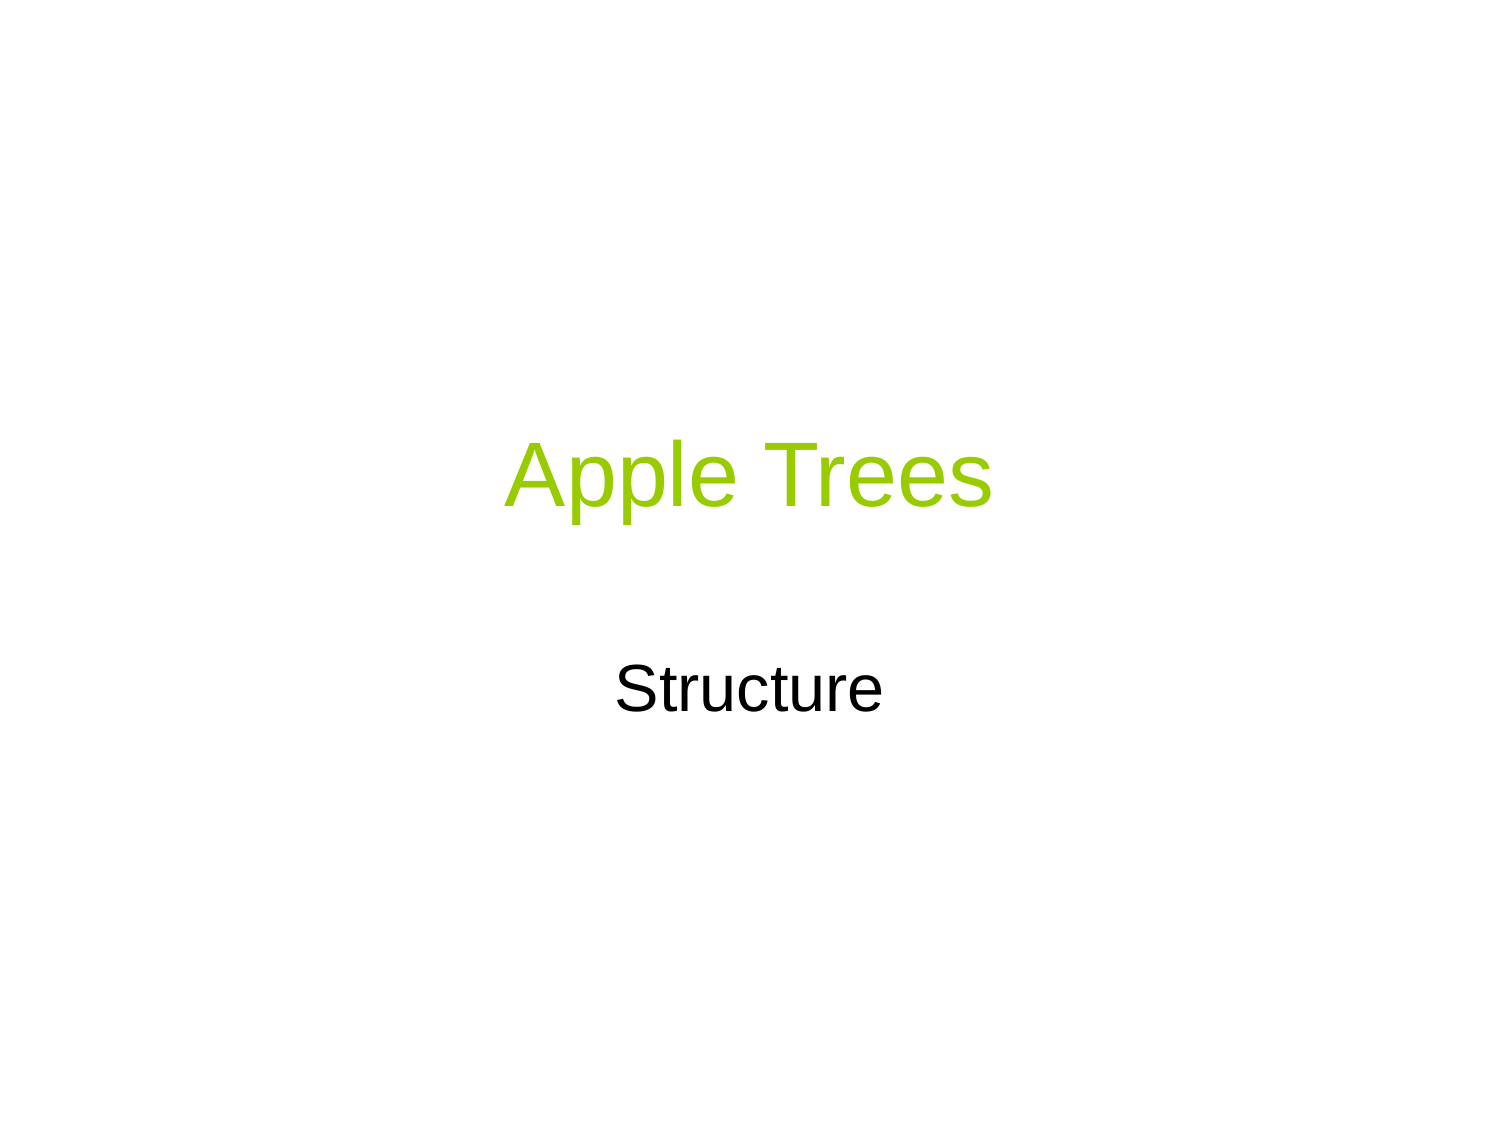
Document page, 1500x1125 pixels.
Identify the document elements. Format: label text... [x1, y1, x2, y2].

title Apple Trees [112, 349, 1388, 591]
subtitle Structure [224, 637, 1276, 926]
